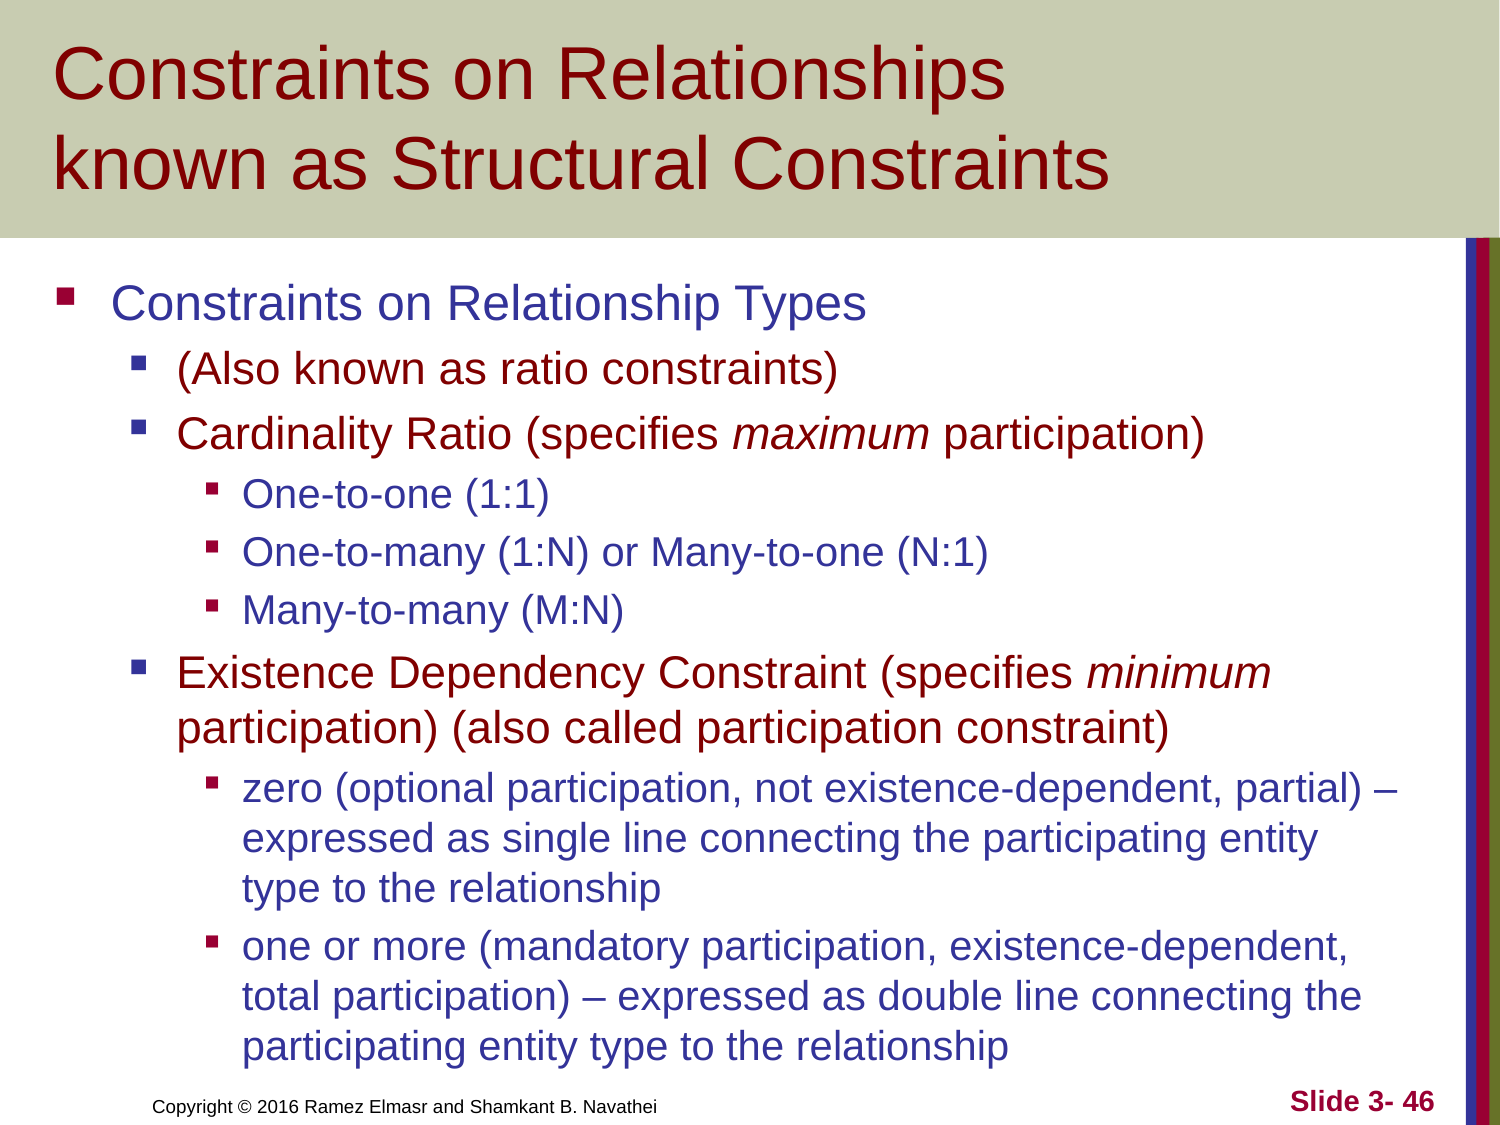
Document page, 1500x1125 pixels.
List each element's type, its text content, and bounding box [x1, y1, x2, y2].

list Constraints on Relationship Types (Also known as ratio constraints) Cardinality Ratio (specifies maximum participation) One-to-one (1:1) One-to-many (1:N) or Many-to-one (N:1) Many-to-many (M:N) Existence Dependency Constraint (specifies minimum participation) (also called participation constraint) zero (optional participation, not existence-dependent, partial) – expressed as single line connecting the participating entity type to the relationship one or more (mandatory participation, existence-dependent, total participation) – expressed as double line connecting the participating entity type to the relationship [39, 262, 1401, 1013]
title Constraints on Relationships known as Structural Constraints [37, 49, 1317, 213]
slide_number Slide 3- [1137, 1049, 1451, 1125]
